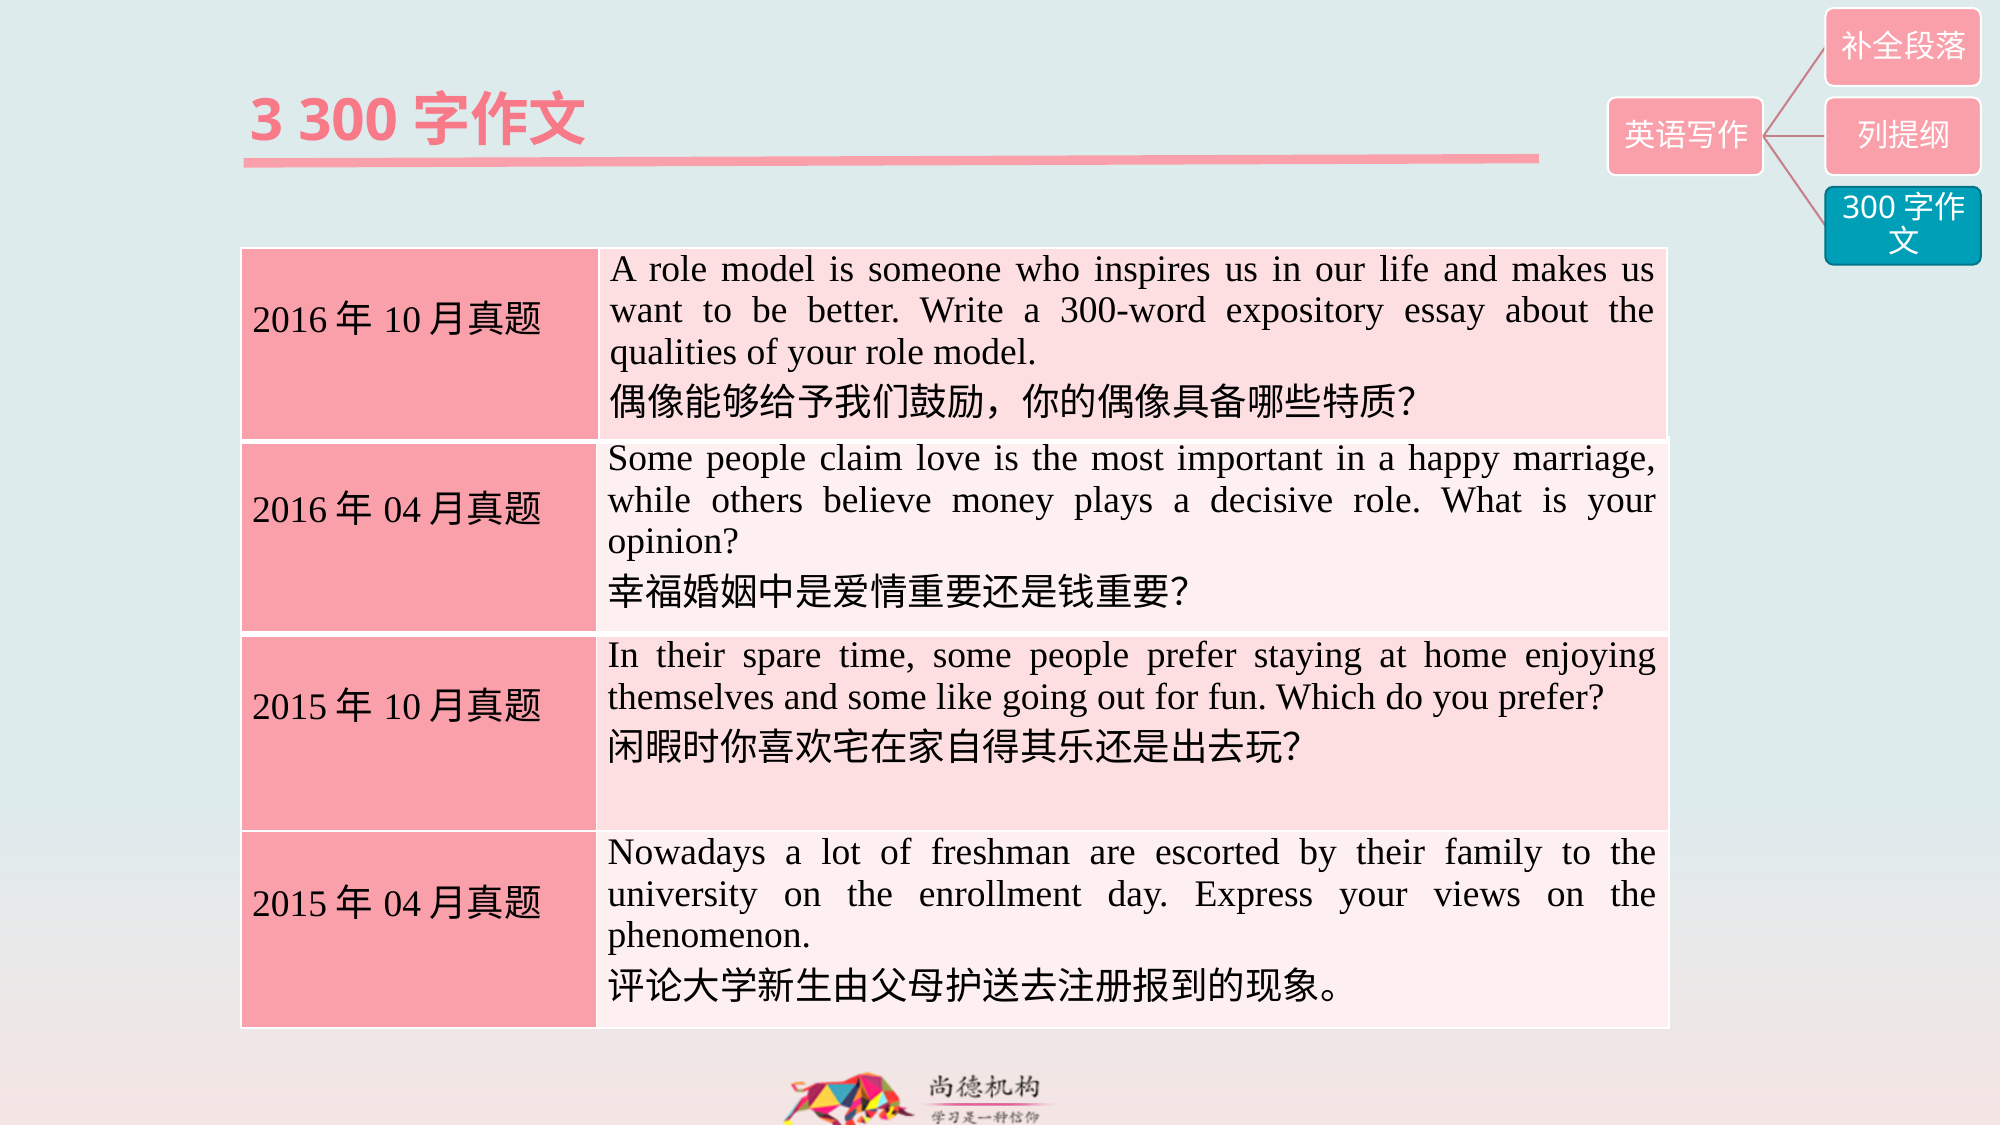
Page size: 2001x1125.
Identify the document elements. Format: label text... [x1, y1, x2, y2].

table_cell Nowadays a lot of freshman are escorted by their family to the university on the enrollment day. Express your views on the phenomenon. 评论大学新生由父母护送去注册报到的现象。 [597, 832, 1668, 1027]
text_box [243, 158, 1488, 163]
text_box 3 300字作文 [235, 75, 1488, 160]
table_cell 2015年04月真题 [242, 832, 596, 1027]
table_header Some people claim love is the most important in a happy marriage, while others believe money plays a decisive role. What is your opinion? 幸福婚姻中是爱情重要还是钱重要？ [597, 444, 1668, 631]
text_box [1488, 7, 2000, 265]
picture [775, 1065, 1225, 1125]
table_header 2016年04月真题 [242, 444, 596, 631]
table_header 2016年10月真题 [242, 249, 598, 439]
table_cell 2015年10月真题 [242, 637, 596, 830]
table_cell In their spare time, some people prefer staying at home enjoying themselves and some like going out for fun. Which do you prefer? 闲暇时你喜欢宅在家自得其乐还是出去玩？ [597, 637, 1668, 830]
table_header A role model is someone who inspires us in our life and makes us want to be better. Write a 300-word expository essay about the qualities of your role model. 偶像能够给予我们鼓励，你的偶像具备哪些特质？ [600, 249, 1666, 439]
